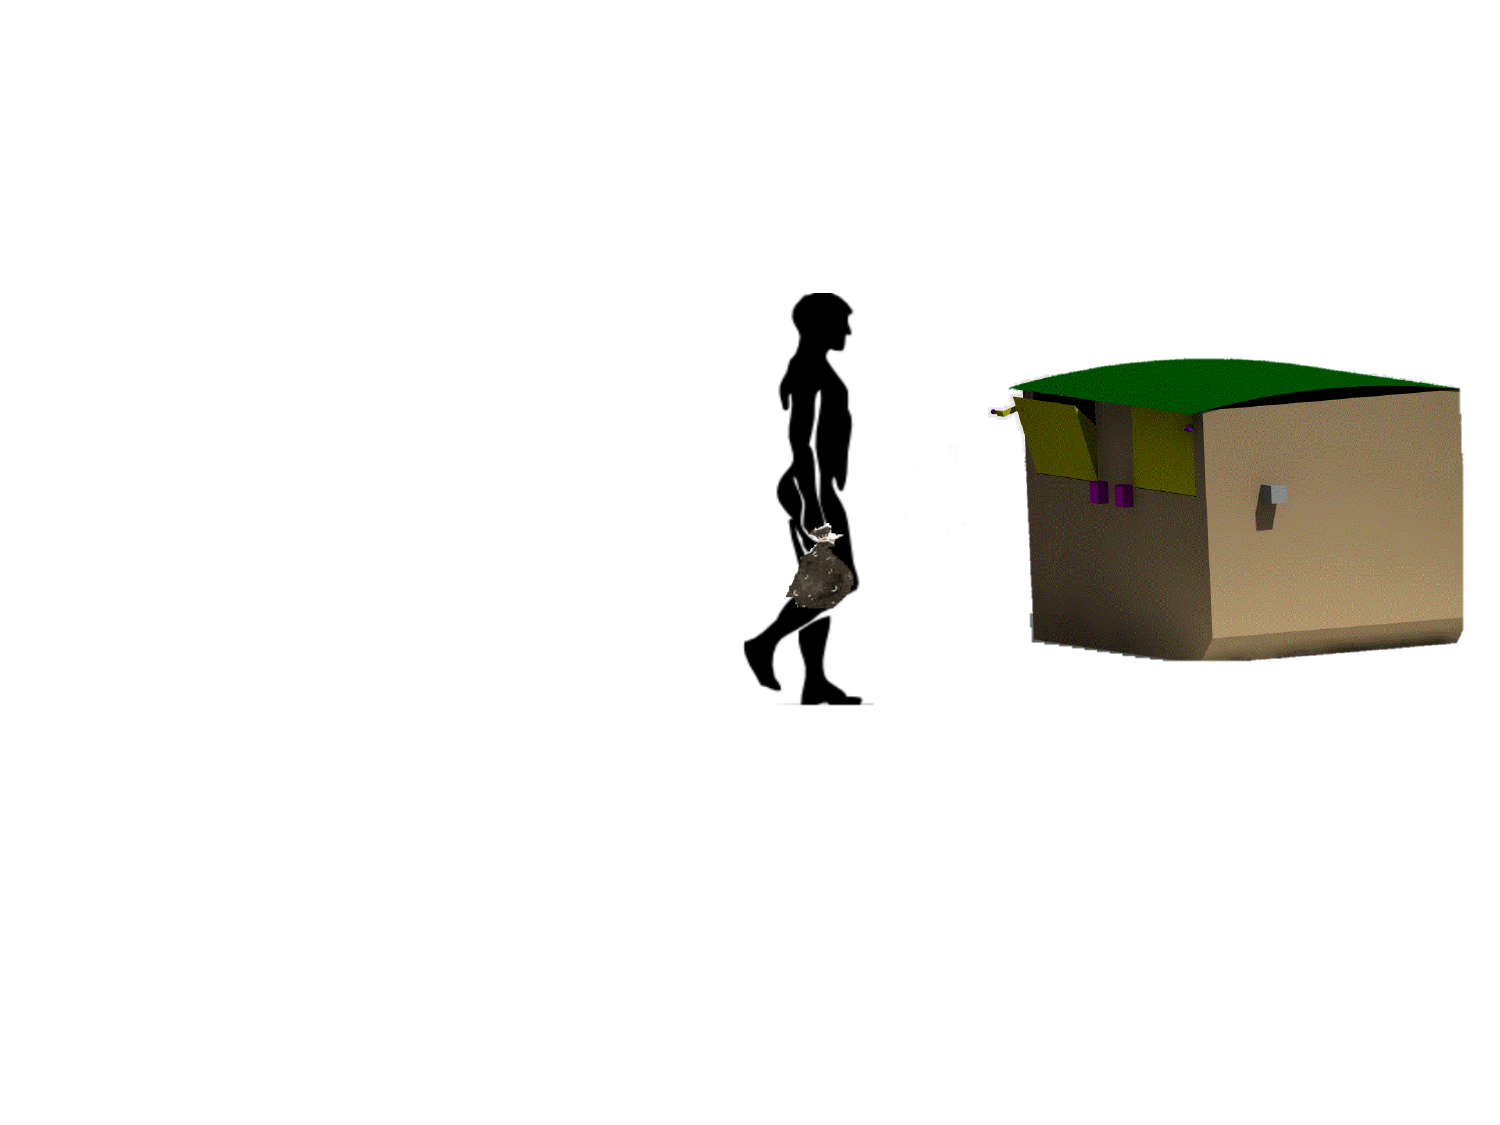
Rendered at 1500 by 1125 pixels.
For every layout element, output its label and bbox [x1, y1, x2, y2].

picture [987, 349, 1488, 663]
picture [737, 293, 986, 719]
